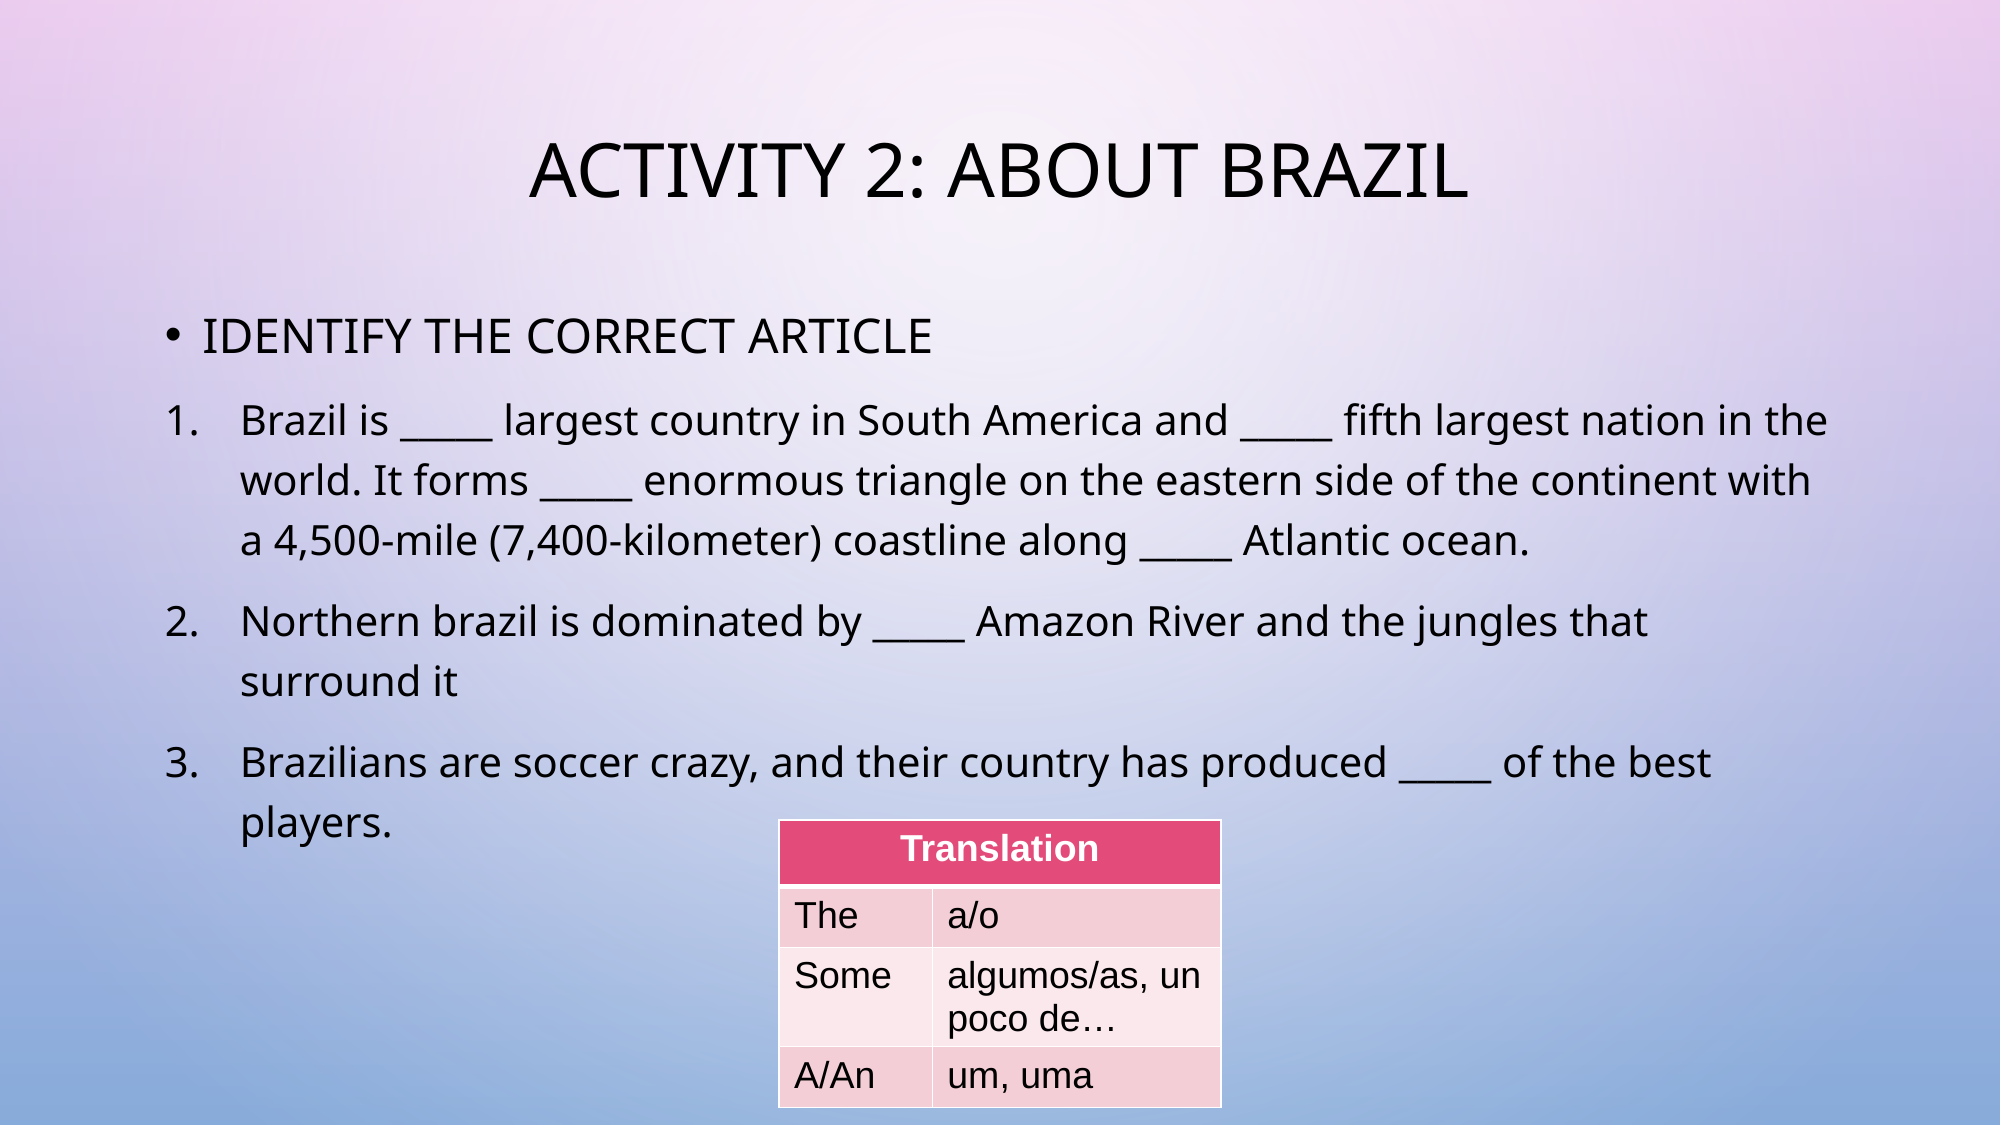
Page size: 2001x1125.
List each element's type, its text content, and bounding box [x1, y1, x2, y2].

text_box [0, 0, 2000, 615]
table_cell um, uma [933, 1047, 1220, 1107]
table_header Translation [780, 821, 1220, 884]
title ACTIVITY 2: ABOUT BRAZIL [149, 42, 1851, 286]
table_cell algumos/as, un poco de… [933, 948, 1220, 1046]
table_cell The [780, 889, 932, 947]
list IDENTIFY THE CORRECT ARTICLE Brazil is _____ largest country in South America and _____ fifth largest nation in the world. It forms _____ enormous triangle on the eastern side of the continent with a 4,500-mile (7,400-kilometer) coastline along _____ Atlantic ocean. Northern brazil is dominated by _____ Amazon River and the jungles that surround it Brazilians are soccer crazy, and their country has produced _____ of the best players. [149, 286, 1851, 1083]
table_cell Some [780, 948, 932, 1046]
table_cell a/o [933, 889, 1220, 947]
table_cell A/An [780, 1047, 932, 1107]
